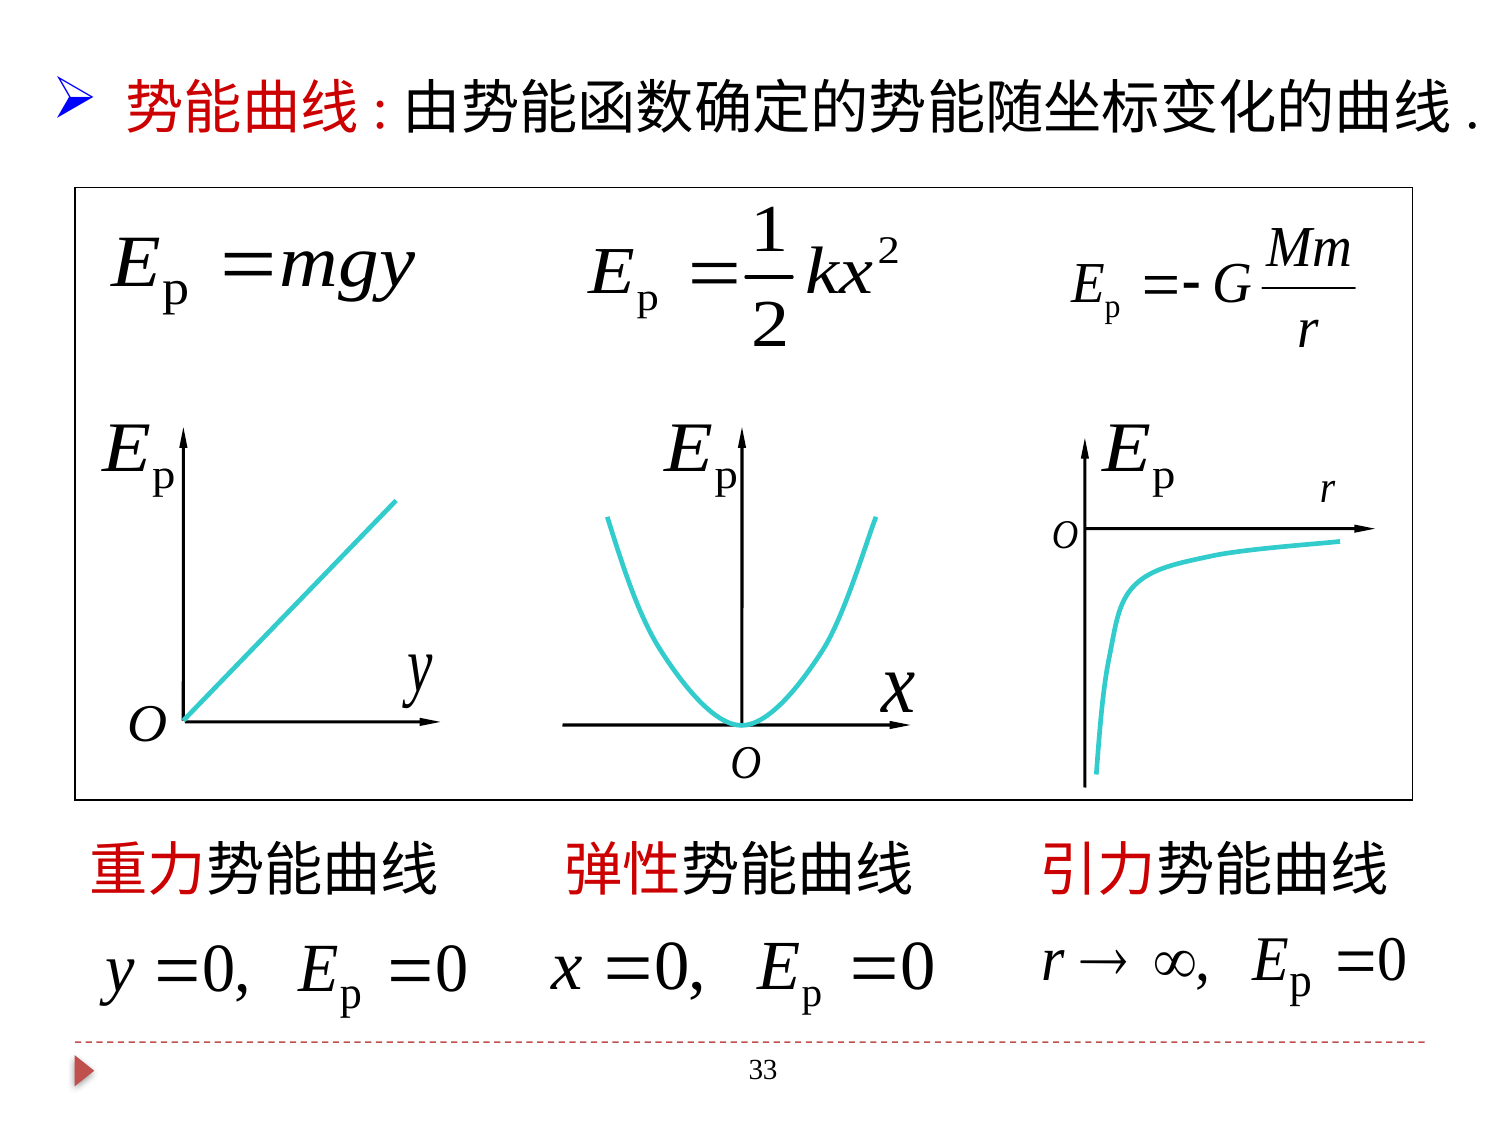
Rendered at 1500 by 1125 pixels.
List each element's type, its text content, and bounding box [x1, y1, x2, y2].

footer 33 [475, 1042, 1051, 1103]
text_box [588, 824, 1013, 1031]
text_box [74, 187, 1413, 801]
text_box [74, 824, 588, 1032]
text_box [562, 187, 926, 786]
text_box 势能曲线:由势能函数确定的势能随坐标变化的曲线. [37, 62, 1500, 148]
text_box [1049, 210, 1376, 788]
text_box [1024, 824, 1488, 1013]
